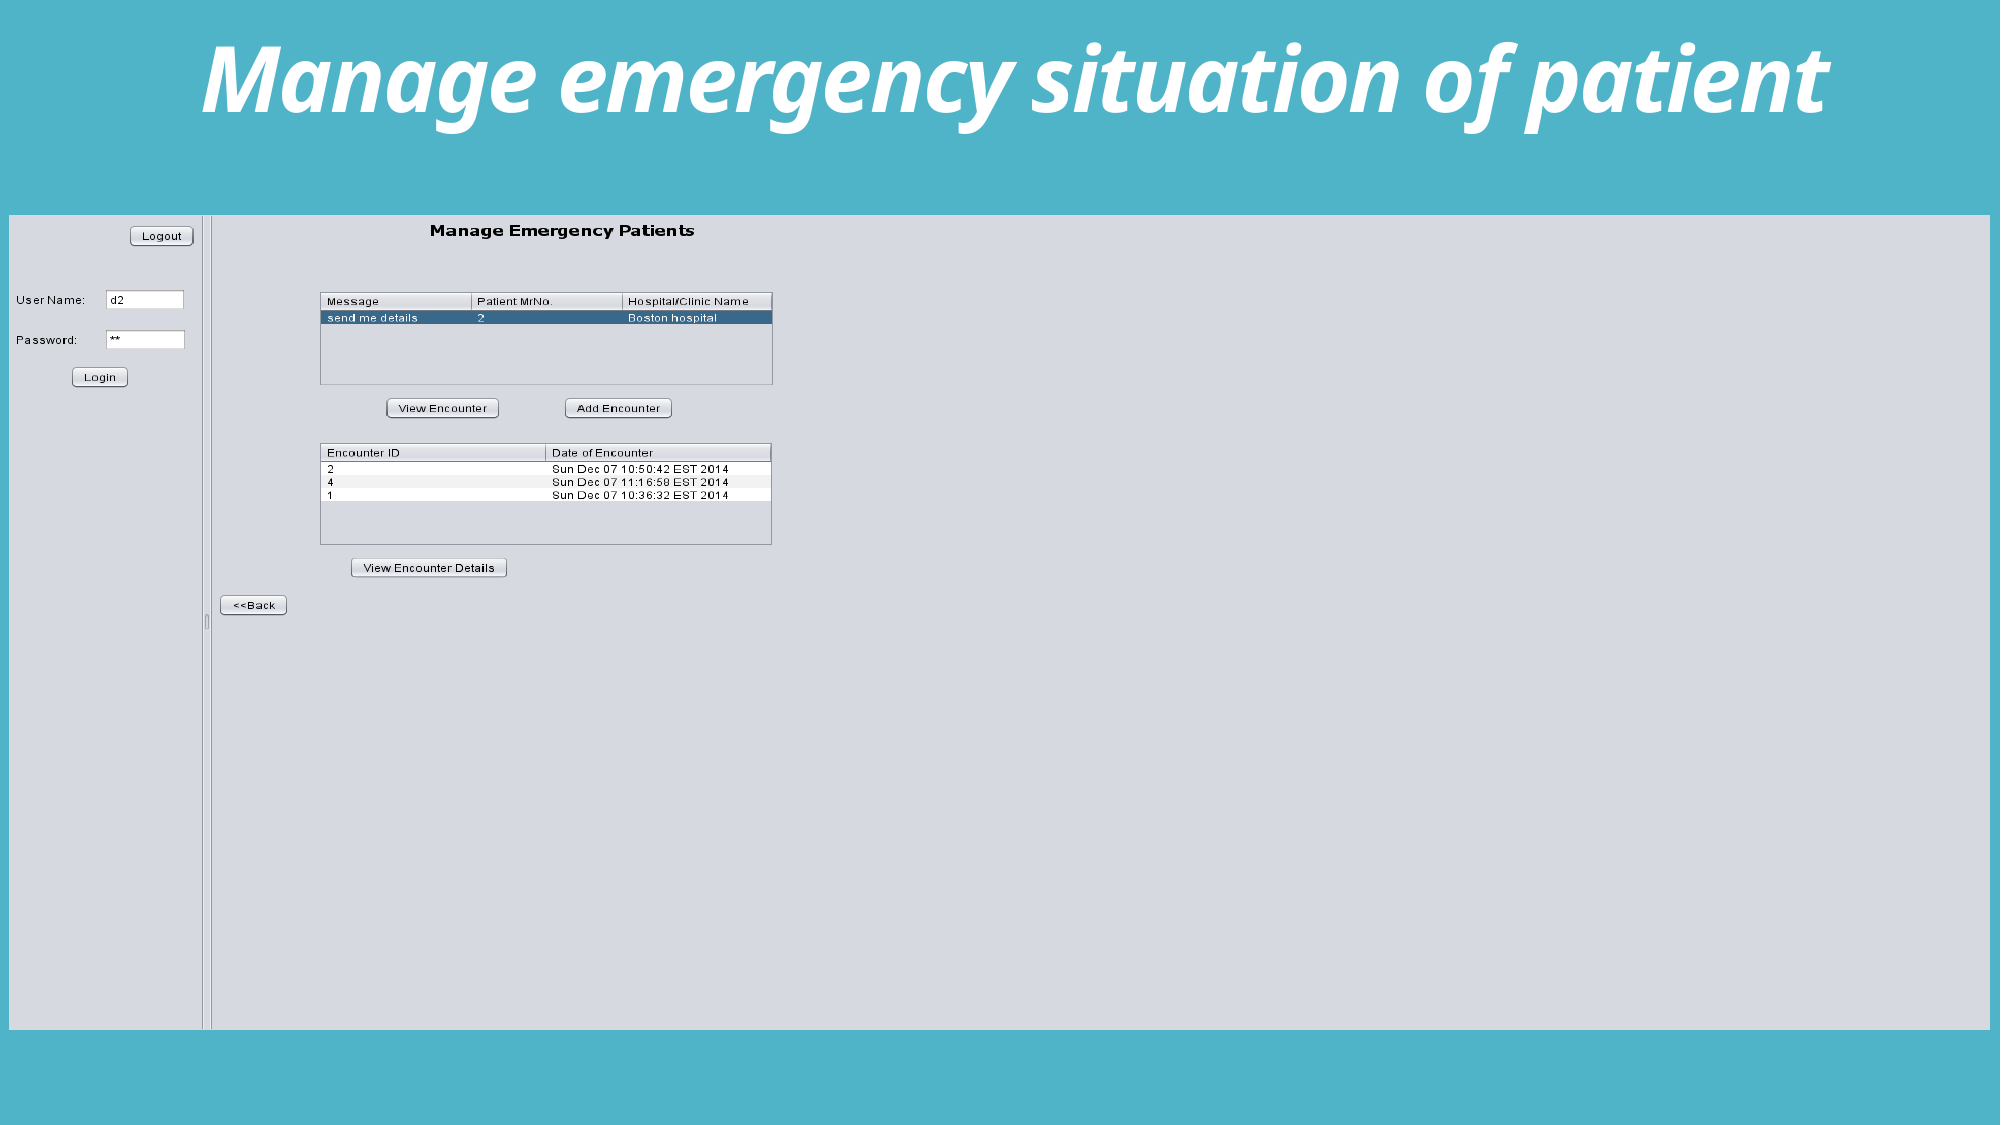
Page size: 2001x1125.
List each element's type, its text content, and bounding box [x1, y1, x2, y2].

title Manage emergency situation of patient [130, 34, 1900, 138]
picture [0, 179, 2000, 1037]
